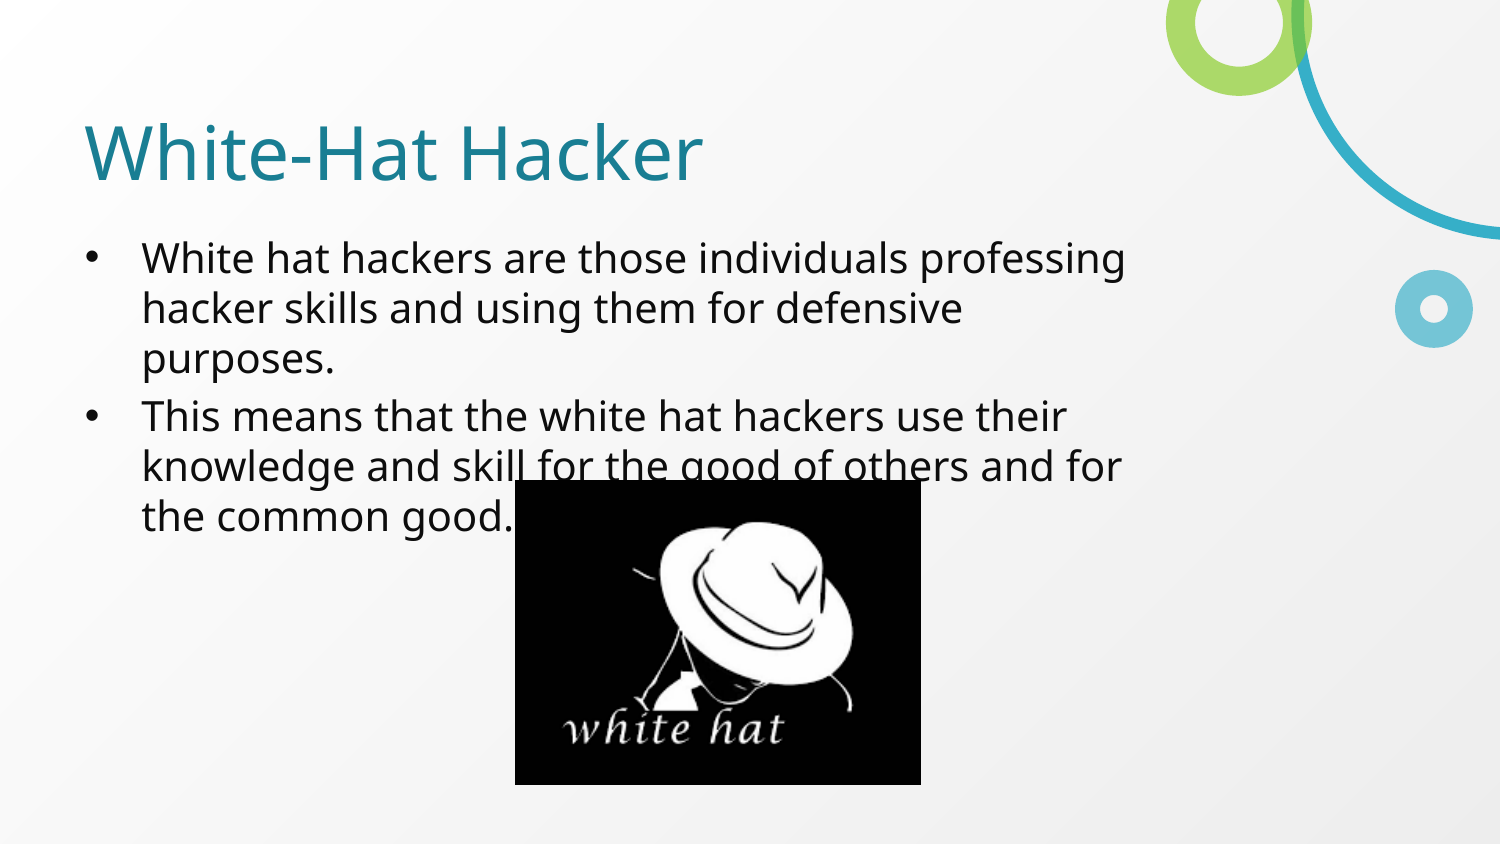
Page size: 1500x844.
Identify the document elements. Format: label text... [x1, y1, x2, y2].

picture [515, 480, 921, 785]
list White hat hackers are those individuals professing hacker skills and using them for defensive purposes. This means that the white hat hackers use their knowledge and skill for the good of others and for the common good. [70, 216, 1181, 767]
title White-Hat Hacker [70, 98, 1181, 216]
